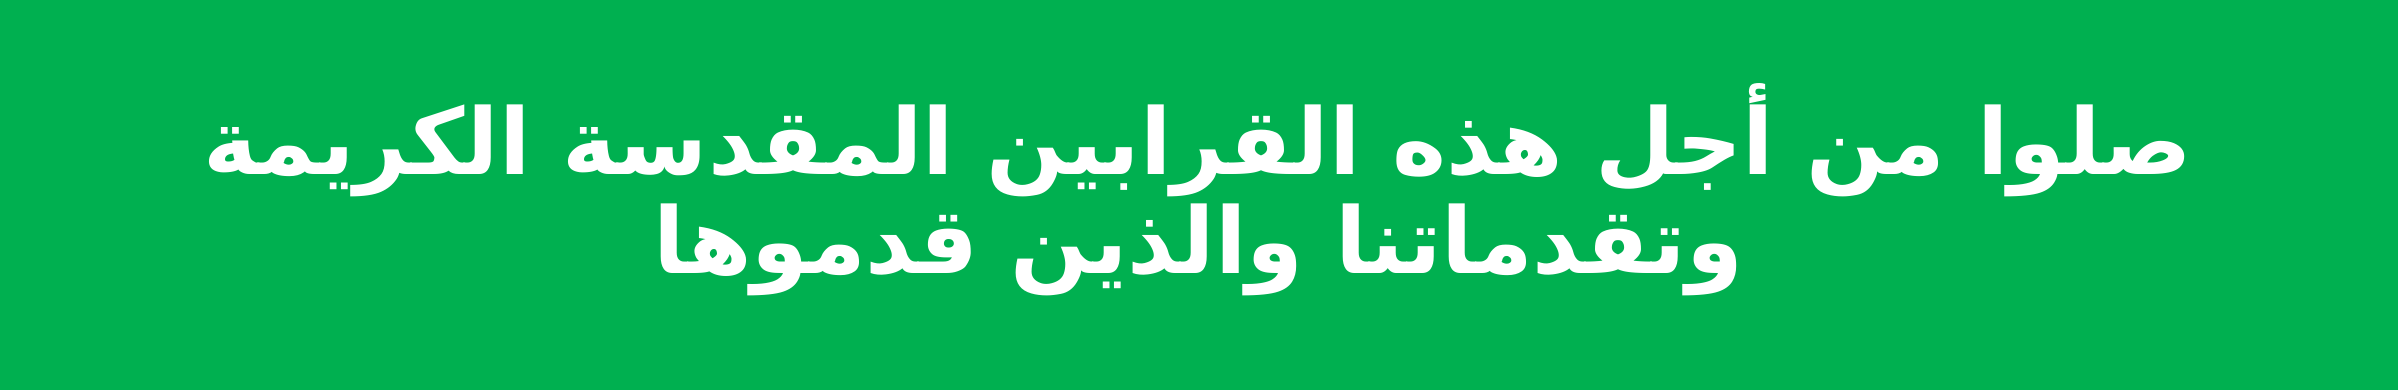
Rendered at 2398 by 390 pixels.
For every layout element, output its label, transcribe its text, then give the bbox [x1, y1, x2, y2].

list صلوا من أجل هذه القرابين المقدسة الكريمة وتقدماتنا والذين قدموها [0, 0, 2398, 390]
